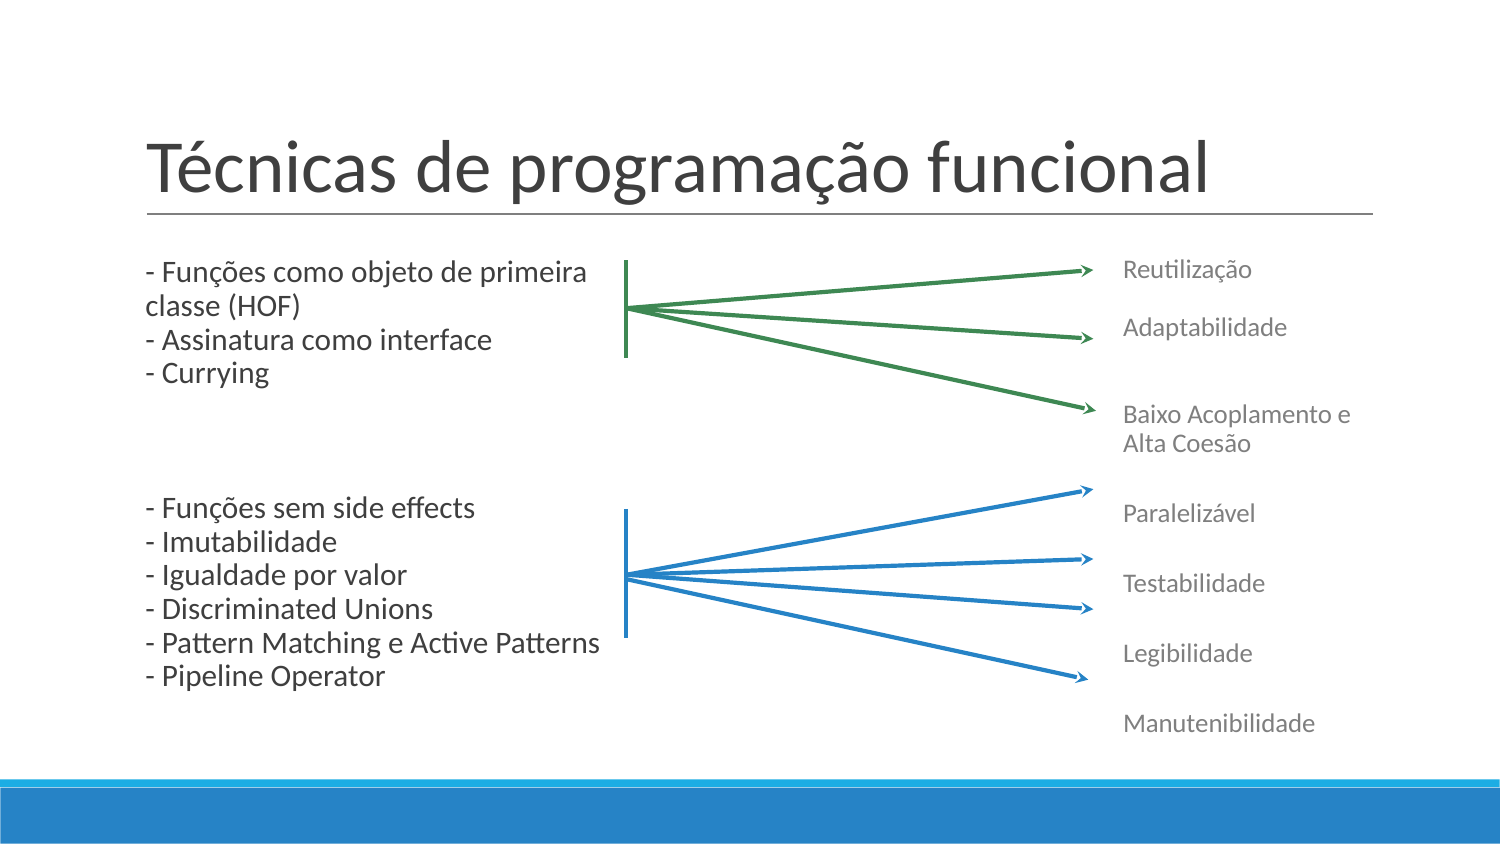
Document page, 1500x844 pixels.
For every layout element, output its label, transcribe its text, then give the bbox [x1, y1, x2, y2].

text_box Reutilização Adaptabilidade Baixo Acoplamento e Alta Coesão Paralelizável Testabilidade Legibilidade Manutenibilidade [1123, 250, 1448, 746]
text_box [625, 488, 1094, 586]
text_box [627, 579, 1089, 680]
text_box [625, 259, 1097, 411]
list - Funções como objeto de primeira classe (HOF) - Assinatura como interface - Currying - Funções sem side effects - Imutabilidade - Igualdade por valor - Discriminated Unions - Pattern Matching e Active Patterns - Pipeline Operator [135, 250, 1123, 746]
title Técnicas de programação funcional [135, 35, 1373, 214]
